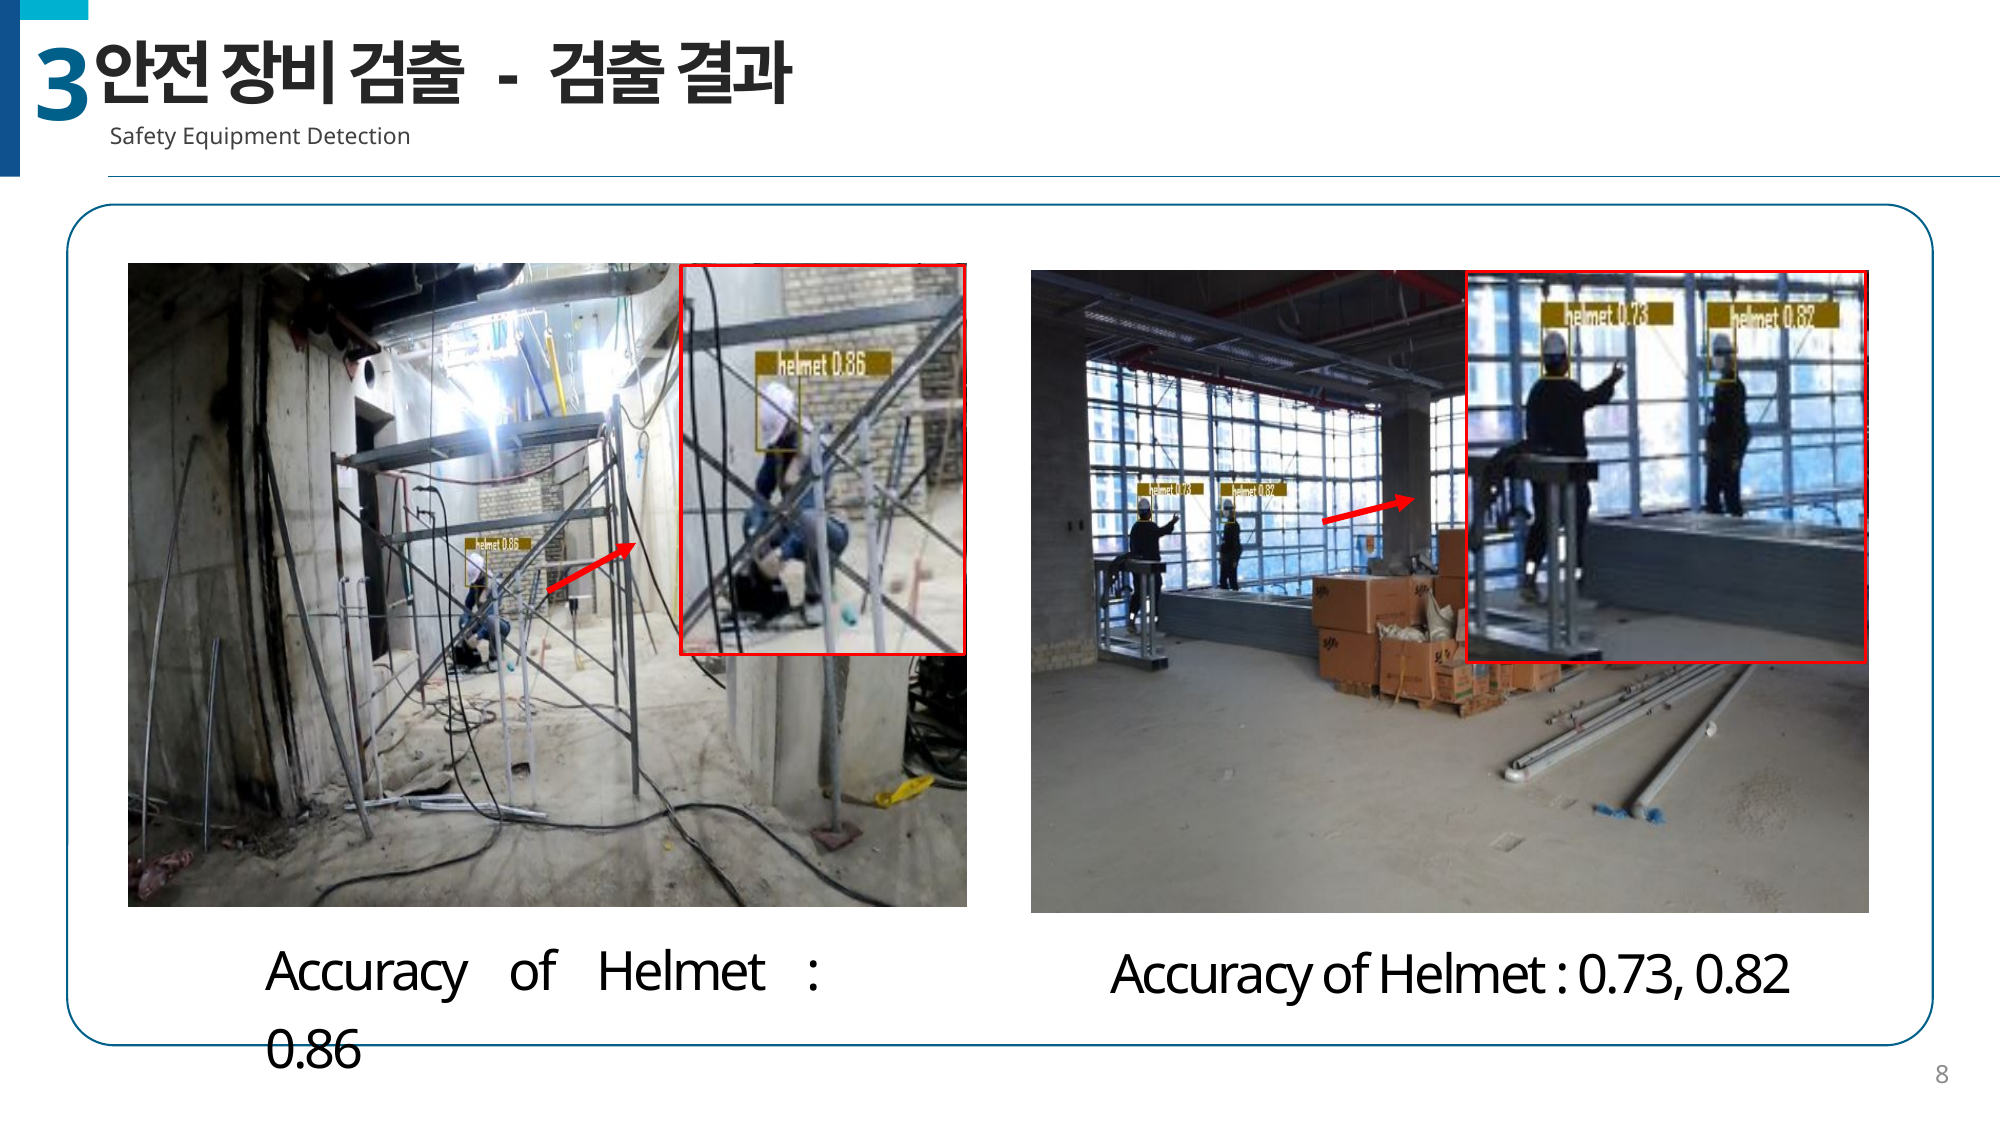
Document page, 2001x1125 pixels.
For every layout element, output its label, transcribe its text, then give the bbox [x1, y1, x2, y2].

text_box [66, 203, 1934, 1047]
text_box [1322, 498, 1416, 522]
text_box Accuracy of Helmet : 0.86 [250, 915, 833, 1087]
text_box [0, 0, 781, 177]
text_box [547, 542, 637, 592]
picture [128, 263, 967, 907]
text_box Accuracy of Helmet : 0.73, 0.82 [1095, 918, 1815, 1012]
picture [1031, 270, 1869, 913]
slide_number 8 [1514, 1045, 1965, 1106]
